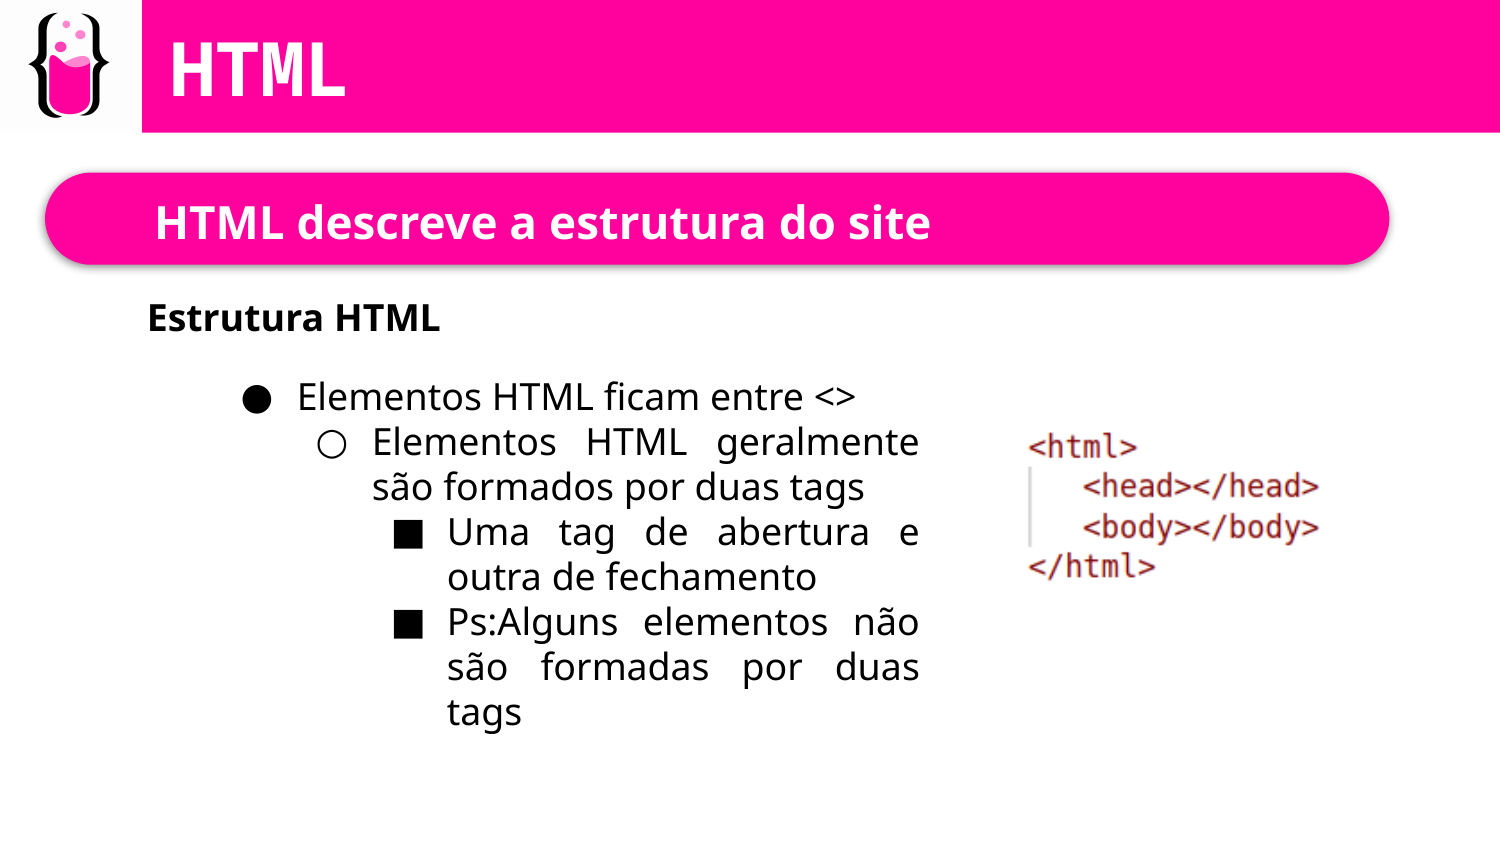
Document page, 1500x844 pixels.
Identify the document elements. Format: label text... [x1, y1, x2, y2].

picture [984, 409, 1379, 641]
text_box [0, 0, 1500, 133]
text_box Estrutura HTML Elementos HTML ficam entre <> Elementos HTML geralmente são formados por duas tags Uma tag de abertura e outra de fechamento Ps:Alguns elementos não são formadas por duas tags [131, 279, 936, 515]
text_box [44, 170, 1390, 265]
